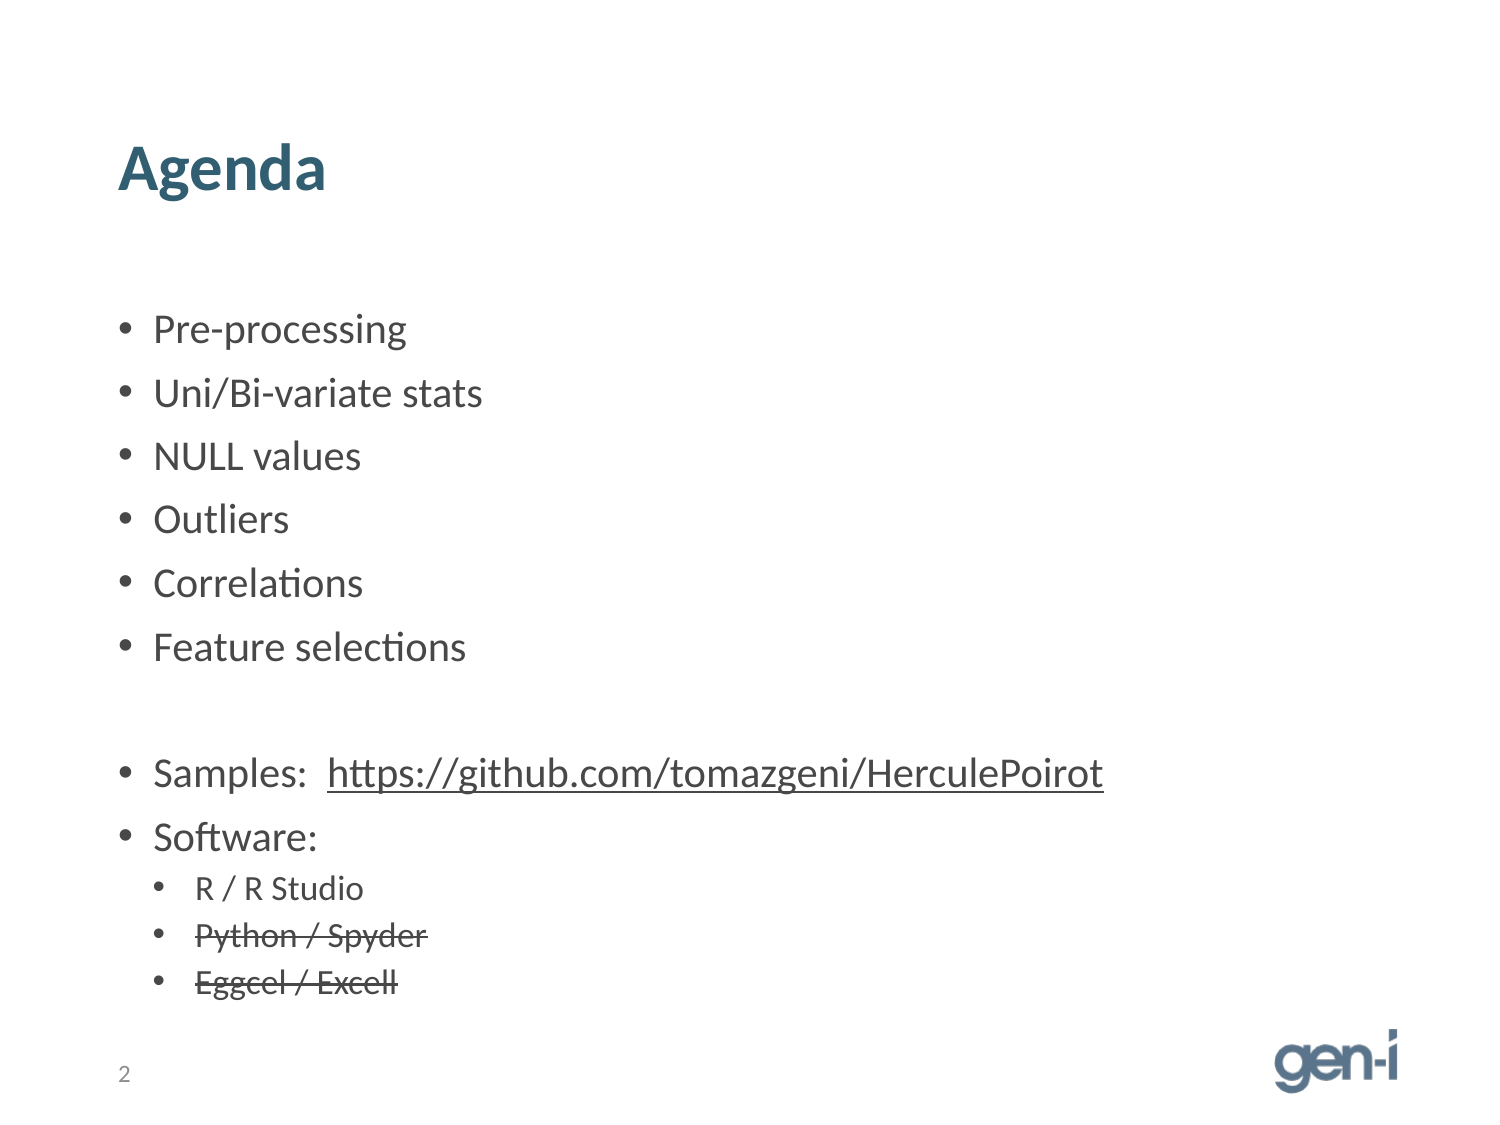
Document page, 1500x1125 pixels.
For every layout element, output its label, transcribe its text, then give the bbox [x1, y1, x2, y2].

list Pre-processing Uni/Bi-variate stats NULL values Outliers Correlations Feature selections Samples: https://github.com/tomazgeni/HerculePoirot Software: R / R Studio Python / Spyder Eggcel / Excell [103, 299, 1397, 1014]
title Agenda [103, 59, 1397, 278]
picture [1263, 1020, 1407, 1101]
slide_number 2 [103, 1042, 441, 1103]
